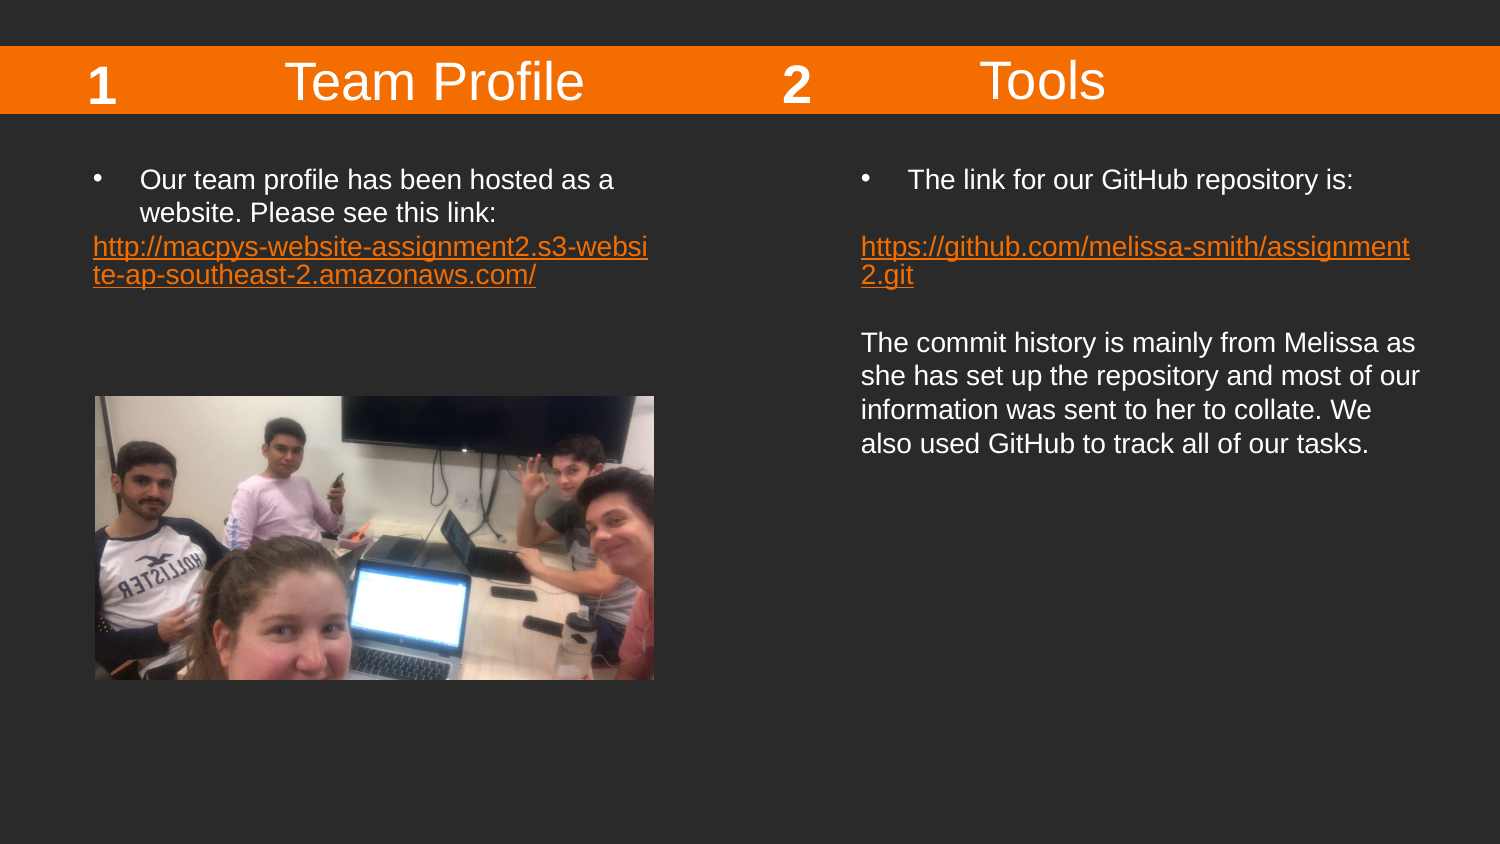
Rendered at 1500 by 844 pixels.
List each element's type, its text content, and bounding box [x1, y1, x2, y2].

text_box [0, 45, 1500, 115]
text_box Tools [979, 53, 1353, 124]
text_box The link for our GitHub repository is: https://github.com/melissa-smith/assignment2.git The commit history is mainly from Melissa as she has set up the repository and most of our information was sent to her to collate. We also used GitHub to track all of our tasks. [846, 153, 1439, 675]
text_box Our team profile has been hosted as a website. Please see this link: http://macpys-website-assignment2.s3-website-ap-southeast-2.amazonaws.com/ [78, 153, 671, 641]
picture [95, 396, 654, 680]
list 1 [87, 57, 248, 153]
text_box 2 [782, 56, 943, 182]
text_box Team Profile [284, 54, 1159, 125]
